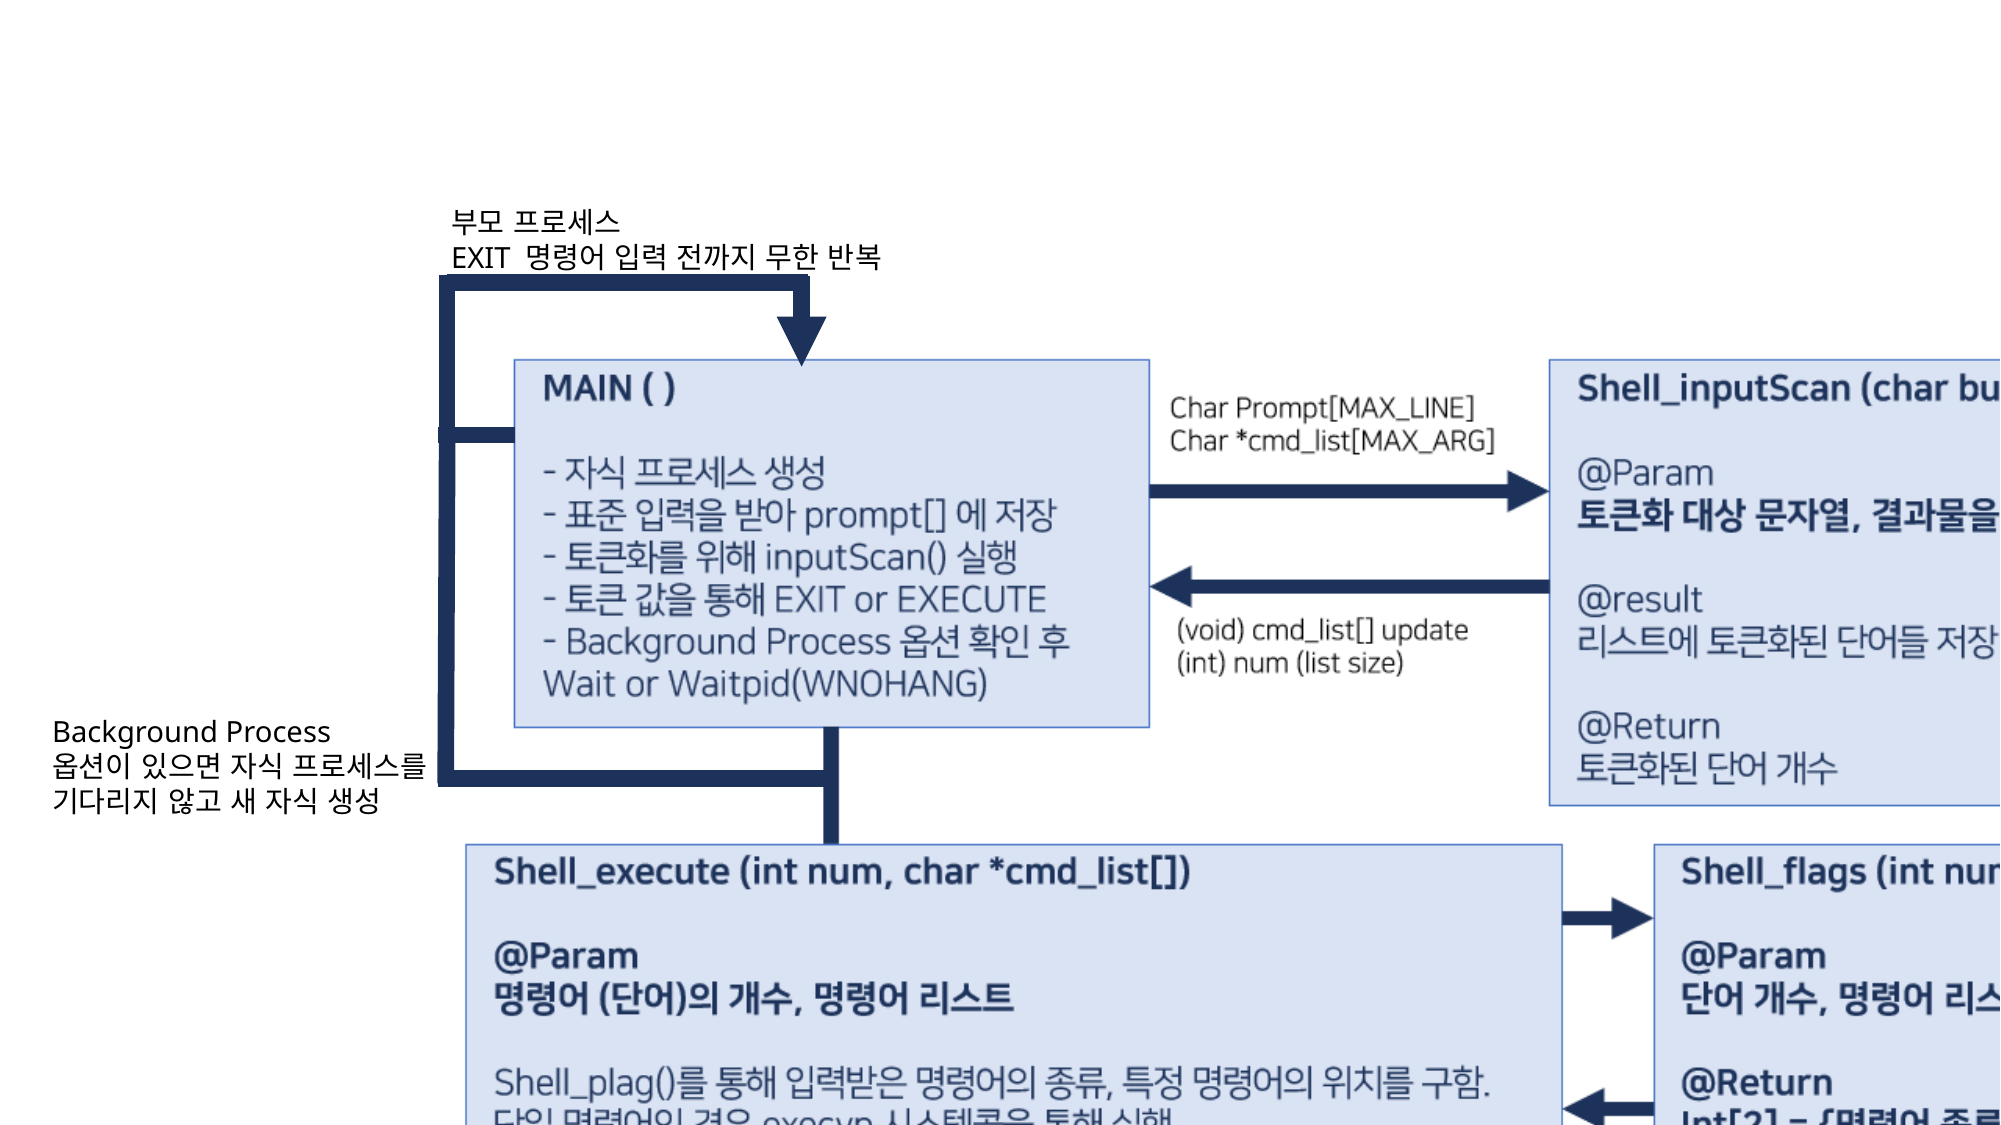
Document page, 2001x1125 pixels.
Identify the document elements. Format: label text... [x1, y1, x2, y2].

picture [453, 289, 2000, 1125]
text_box 부모 프로세스 EXIT 명령어 입력 전까지 무한 반복 [436, 196, 897, 282]
text_box Background Process 옵션이 있으면 자식 프로세스를 기다리지 않고 새 자식 생성 [37, 705, 443, 826]
